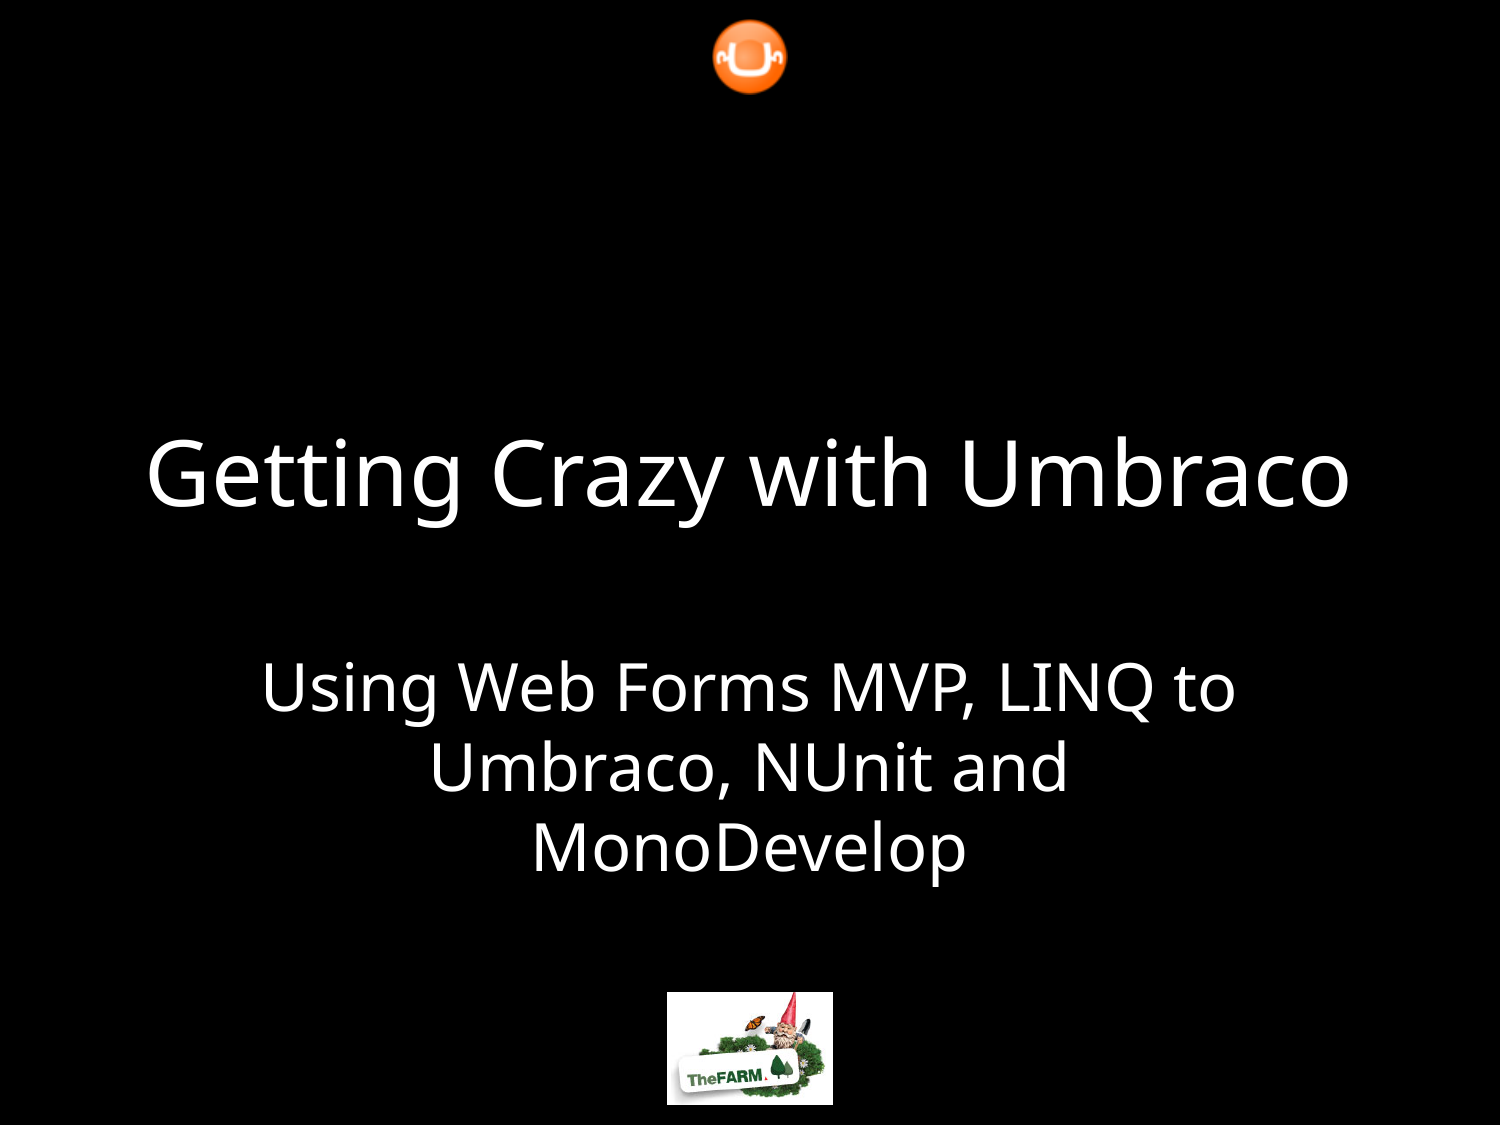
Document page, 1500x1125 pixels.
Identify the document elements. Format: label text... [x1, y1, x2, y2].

picture [712, 19, 788, 95]
subtitle Using Web Forms MVP, LINQ to Umbraco, NUnit and MonoDevelop [225, 637, 1275, 925]
title Getting Crazy with Umbraco [112, 349, 1388, 591]
picture [667, 992, 833, 1105]
